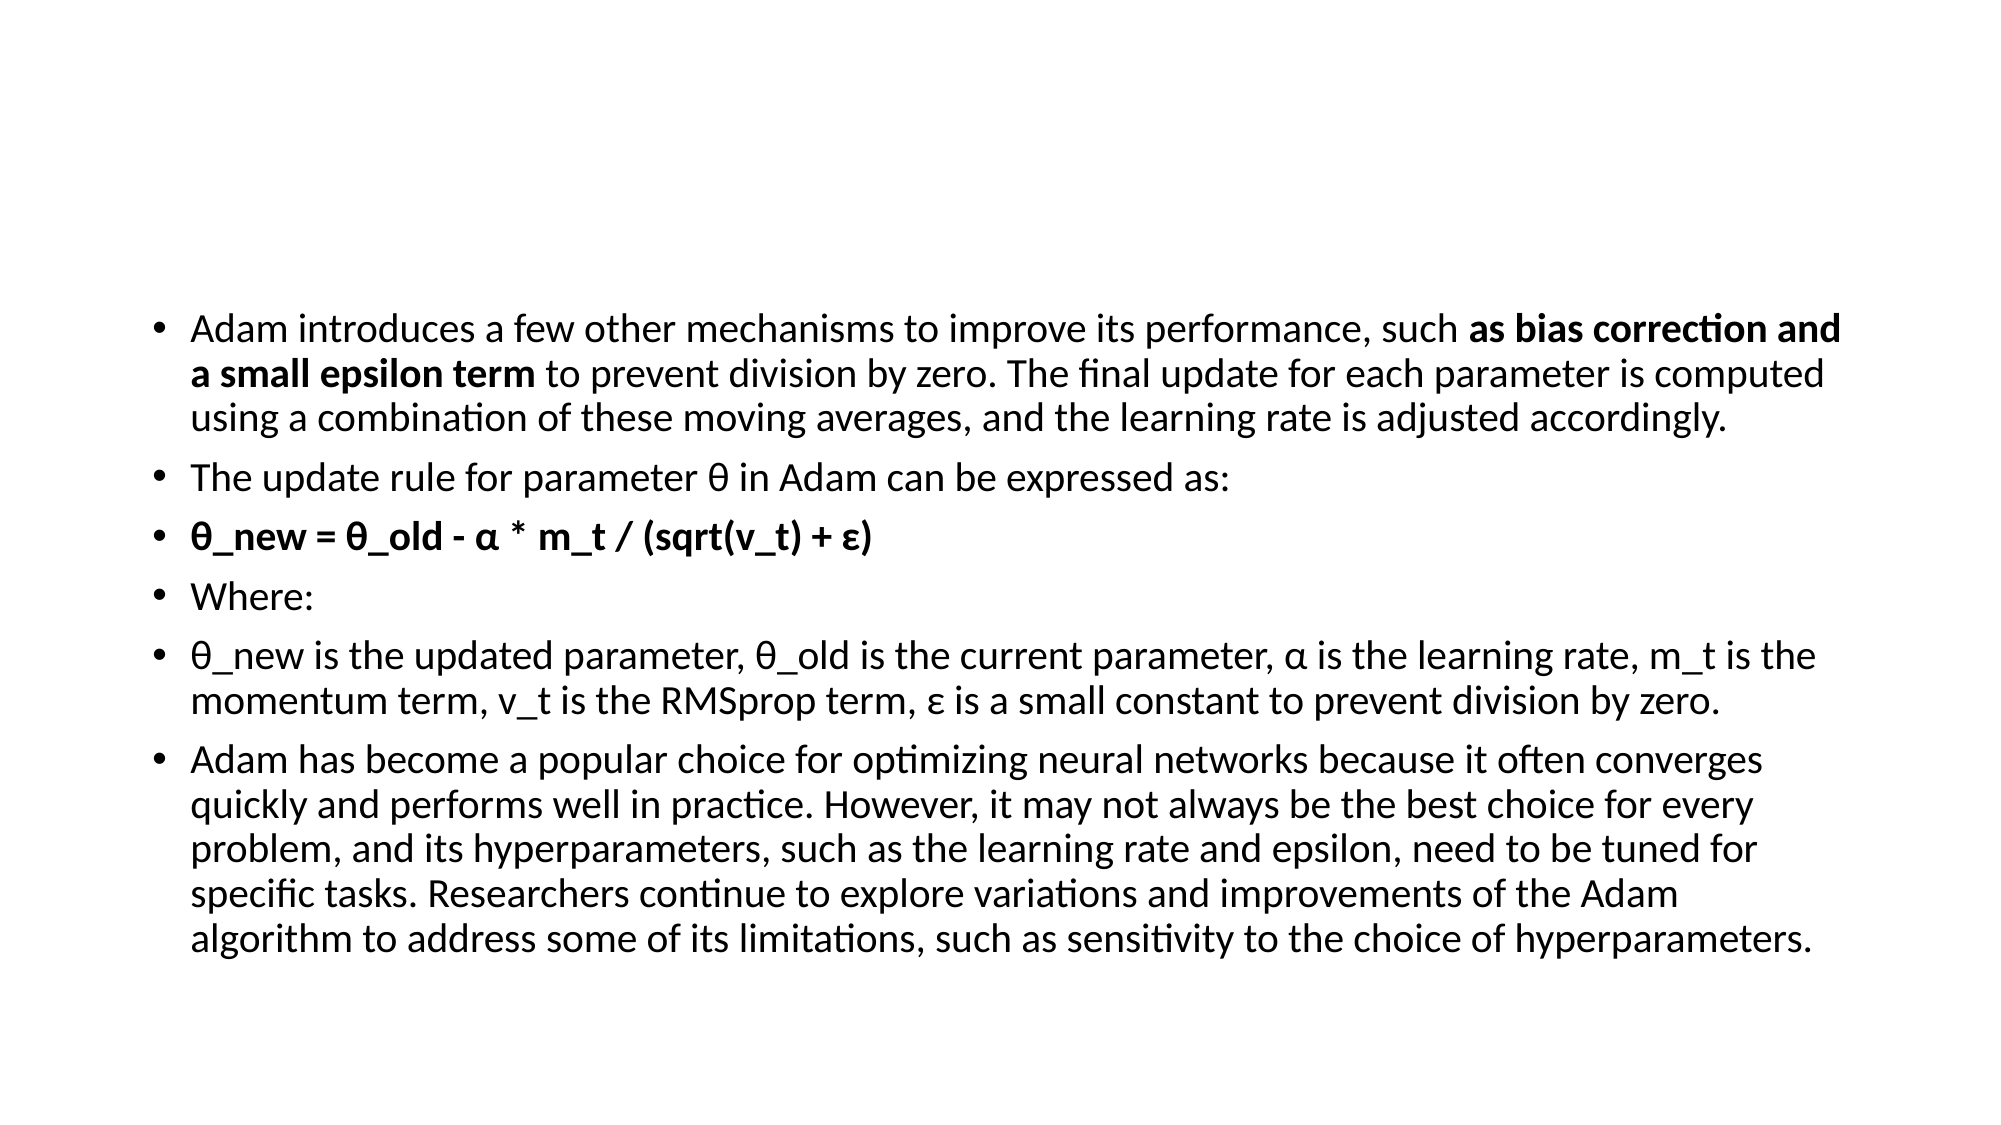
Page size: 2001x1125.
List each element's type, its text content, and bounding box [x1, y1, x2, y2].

list Adam introduces a few other mechanisms to improve its performance, such as bias correction and a small epsilon term to prevent division by zero. The final update for each parameter is computed using a combination of these moving averages, and the learning rate is adjusted accordingly. The update rule for parameter θ in Adam can be expressed as: θ_new = θ_old - α * m_t / (sqrt(v_t) + ε) Where: θ_new is the updated parameter, θ_old is the current parameter, α is the learning rate, m_t is the momentum term, v_t is the RMSprop term, ε is a small constant to prevent division by zero. Adam has become a popular choice for optimizing neural networks because it often converges quickly and performs well in practice. However, it may not always be the best choice for every problem, and its hyperparameters, such as the learning rate and epsilon, need to be tuned for specific tasks. Researchers continue to explore variations and improvements of the Adam algorithm to address some of its limitations, such as sensitivity to the choice of hyperparameters. [137, 299, 1863, 1014]
